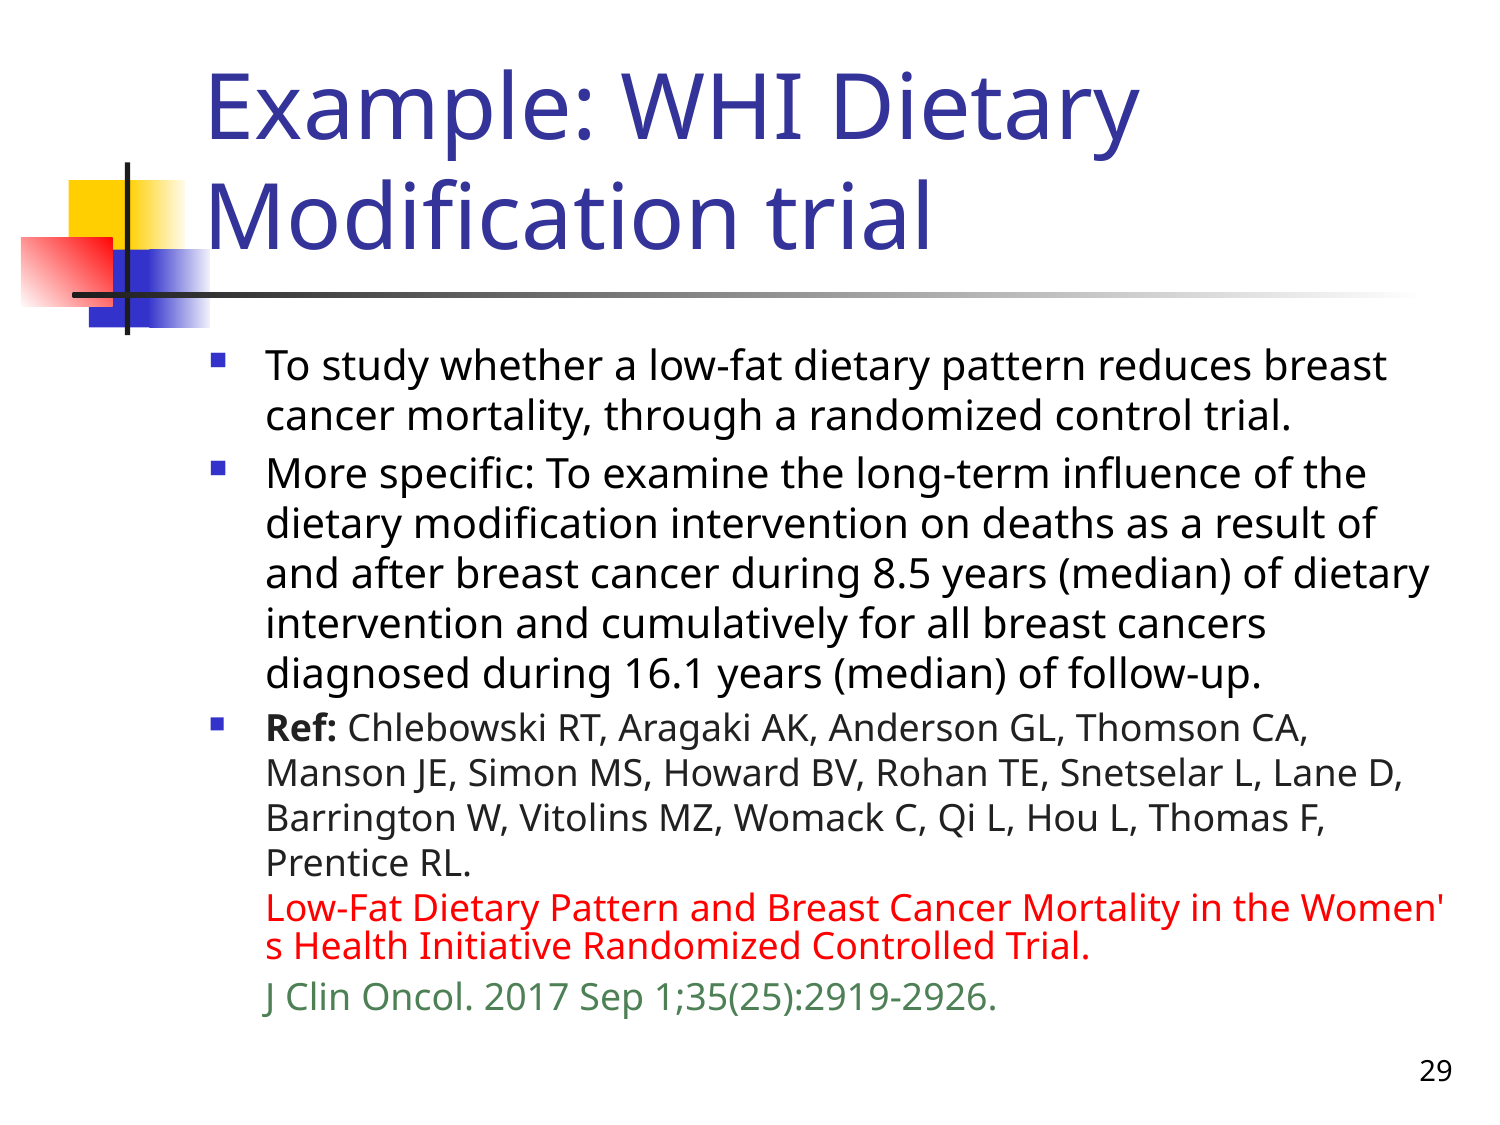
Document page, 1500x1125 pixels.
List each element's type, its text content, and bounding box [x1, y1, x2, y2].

list To study whether a low-fat dietary pattern reduces breast cancer mortality, through a randomized control trial. More specific: To examine the long-term influence of the dietary modification intervention on deaths as a result of and after breast cancer during 8.5 years (median) of dietary intervention and cumulatively for all breast cancers diagnosed during 16.1 years (median) of follow-up. Ref: Chlebowski RT, Aragaki AK, Anderson GL, Thomson CA, Manson JE, Simon MS, Howard BV, Rohan TE, Snetselar L, Lane D, Barrington W, Vitolins MZ, Womack C, Qi L, Hou L, Thomas F, Prentice RL. Low-Fat Dietary Pattern and Breast Cancer Mortality in the Women's Health Initiative Randomized Controlled Trial. J Clin Oncol. 2017 Sep 1;35(25):2919-2926. [193, 330, 1470, 1007]
title Example: WHI Dietary Modification trial [188, 34, 1468, 276]
slide_number 29 [1154, 1023, 1468, 1100]
